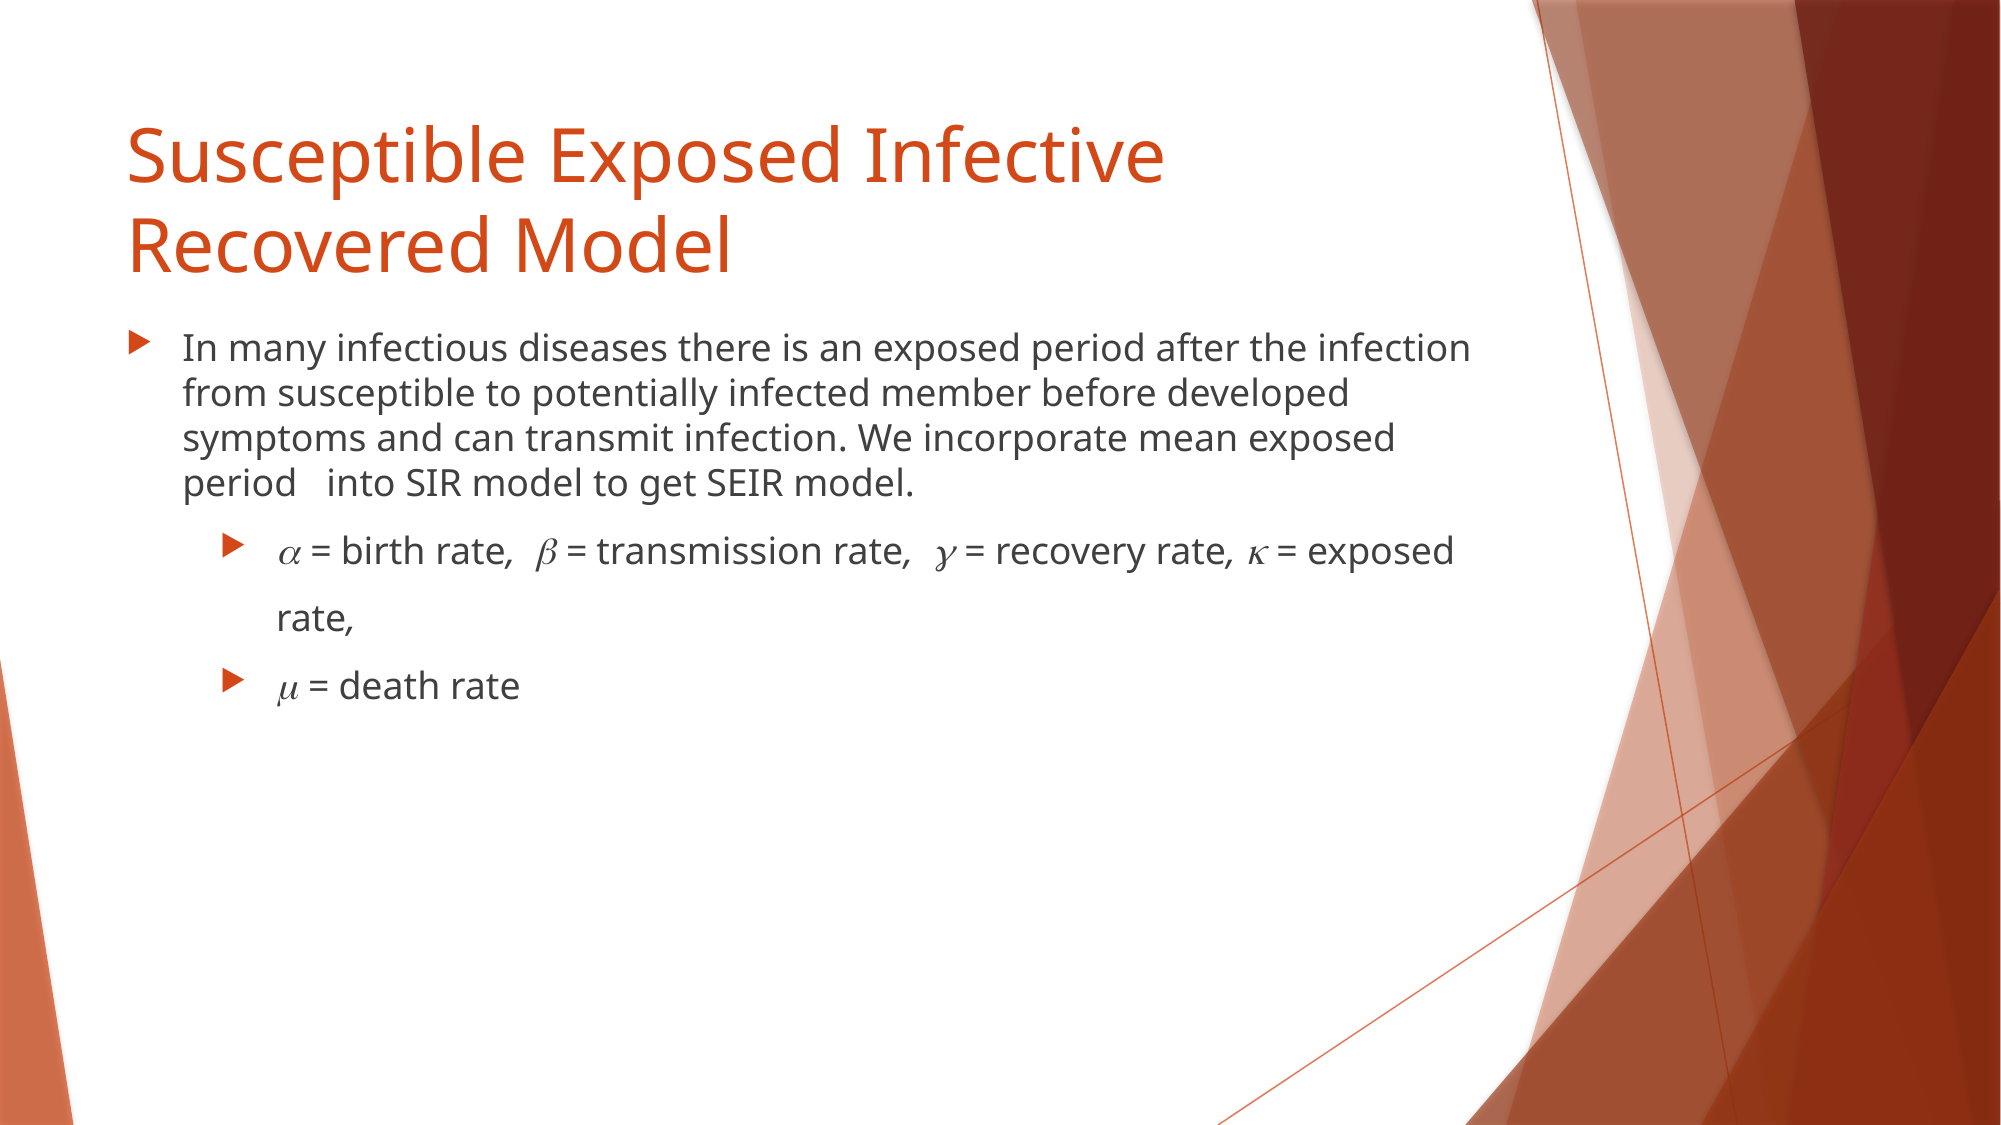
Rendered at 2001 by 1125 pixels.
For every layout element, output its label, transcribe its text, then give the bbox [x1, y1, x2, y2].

title Susceptible Exposed Infective Recovered Model [111, 99, 1522, 317]
